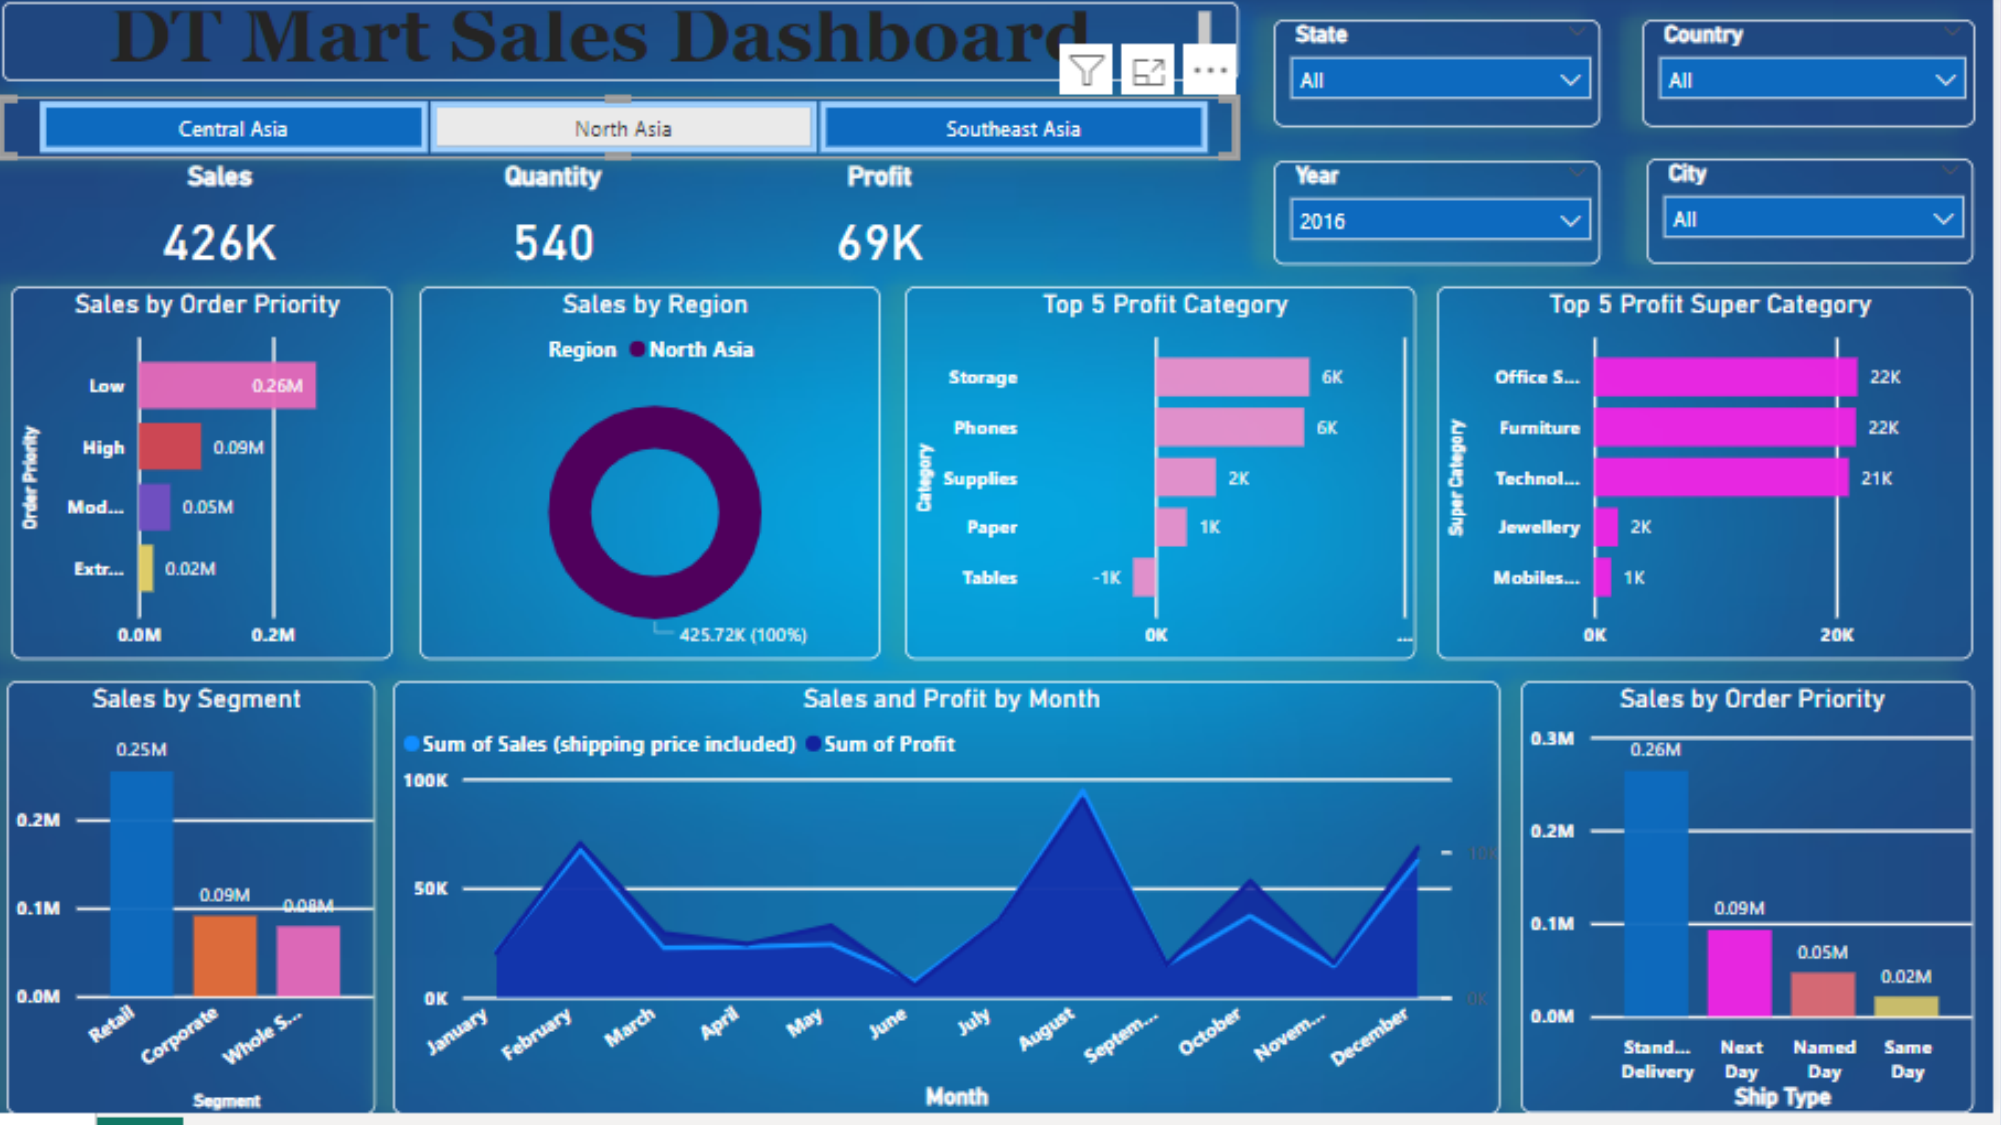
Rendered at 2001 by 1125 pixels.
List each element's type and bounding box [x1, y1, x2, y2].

list [0, 0, 2000, 1125]
